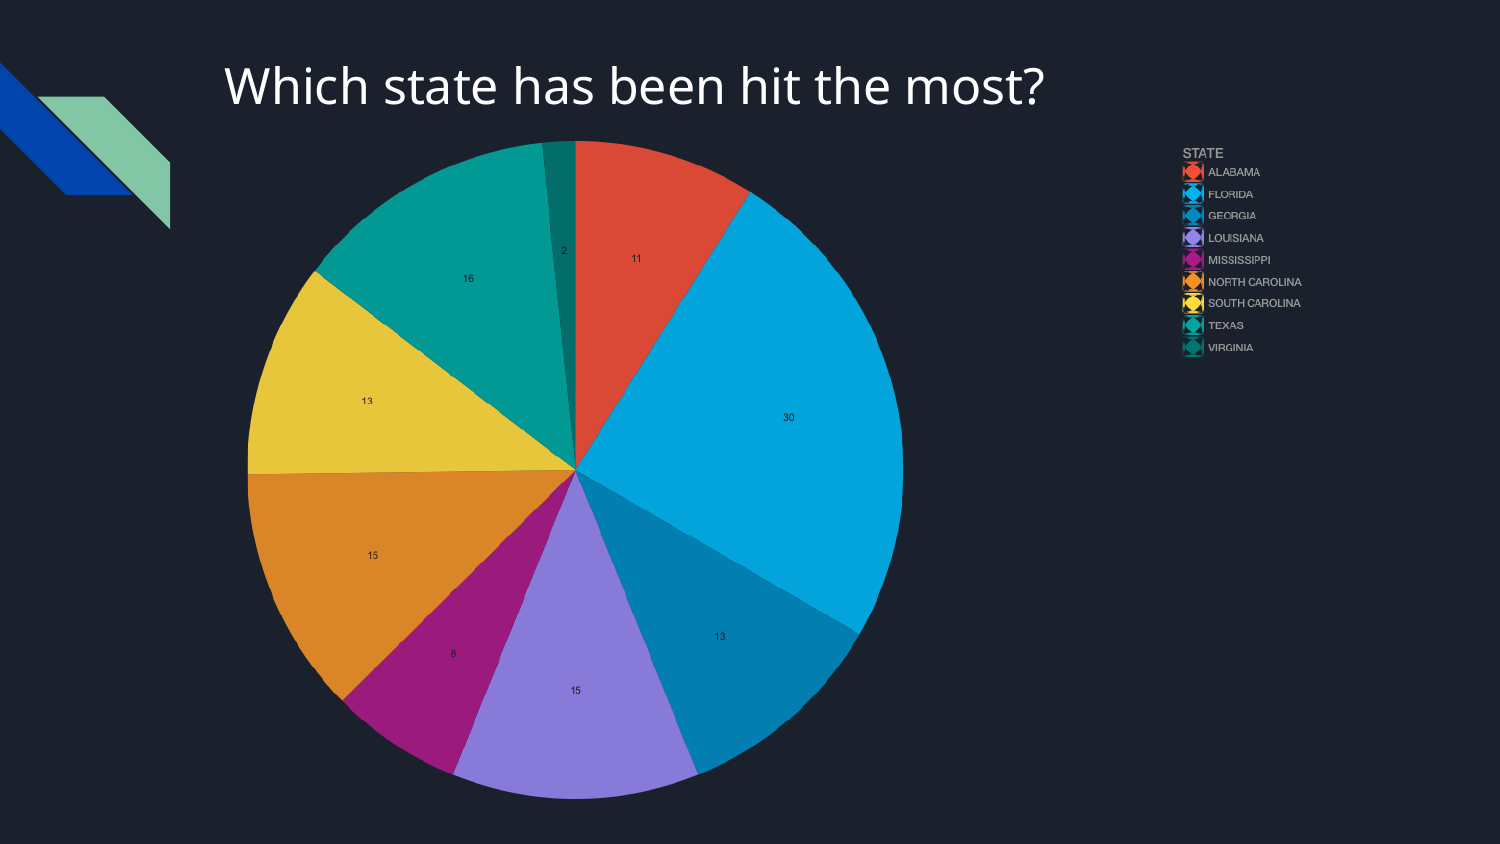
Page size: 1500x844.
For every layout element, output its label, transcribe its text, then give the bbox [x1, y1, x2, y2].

picture [0, 139, 1383, 800]
title Which state has been hit the most? [209, 39, 1365, 137]
